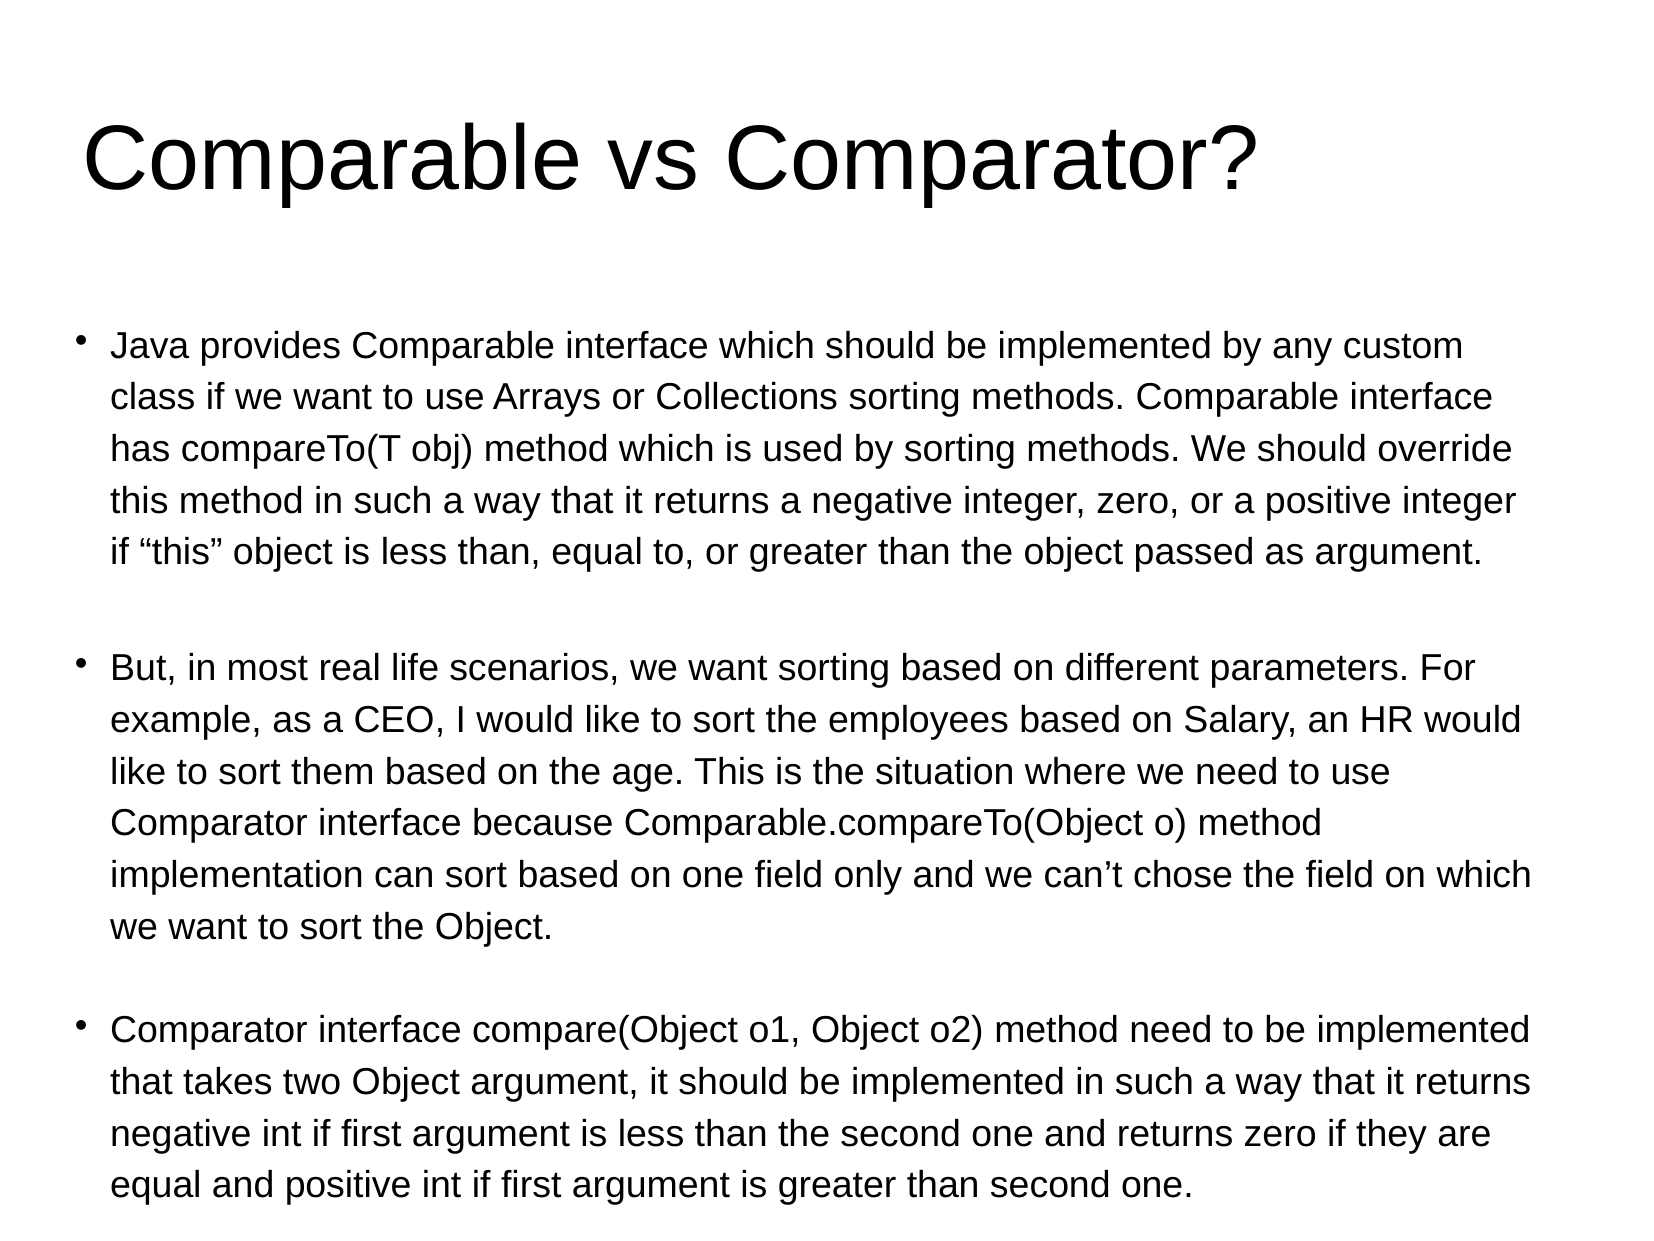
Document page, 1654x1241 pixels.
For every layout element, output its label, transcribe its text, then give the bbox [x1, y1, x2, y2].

text_box Java provides Comparable interface which should be implemented by any custom class if we want to use Arrays or Collections sorting methods. Comparable interface has compareTo(T obj) method which is used by sorting methods. We should override this method in such a way that it returns a negative integer, zero, or a positive integer if “this” object is less than, equal to, or greater than the object passed as argument. But, in most real life scenarios, we want sorting based on different parameters. For example, as a CEO, I would like to sort the employees based on Salary, an HR would like to sort them based on the age. This is the situation where we need to use Comparator interface because Comparable.compareTo(Object o) method implementation can sort based on one field only and we can’t chose the field on which we want to sort the Object. Comparator interface compare(Object o1, Object o2) method need to be implemented that takes two Object argument, it should be implemented in such a way that it returns negative int if first argument is less than the second one and returns zero if they are equal and positive int if first argument is greater than second one. [59, 306, 1560, 1213]
text_box Comparable vs Comparator? [82, 97, 1571, 208]
text_box [82, 242, 1571, 450]
